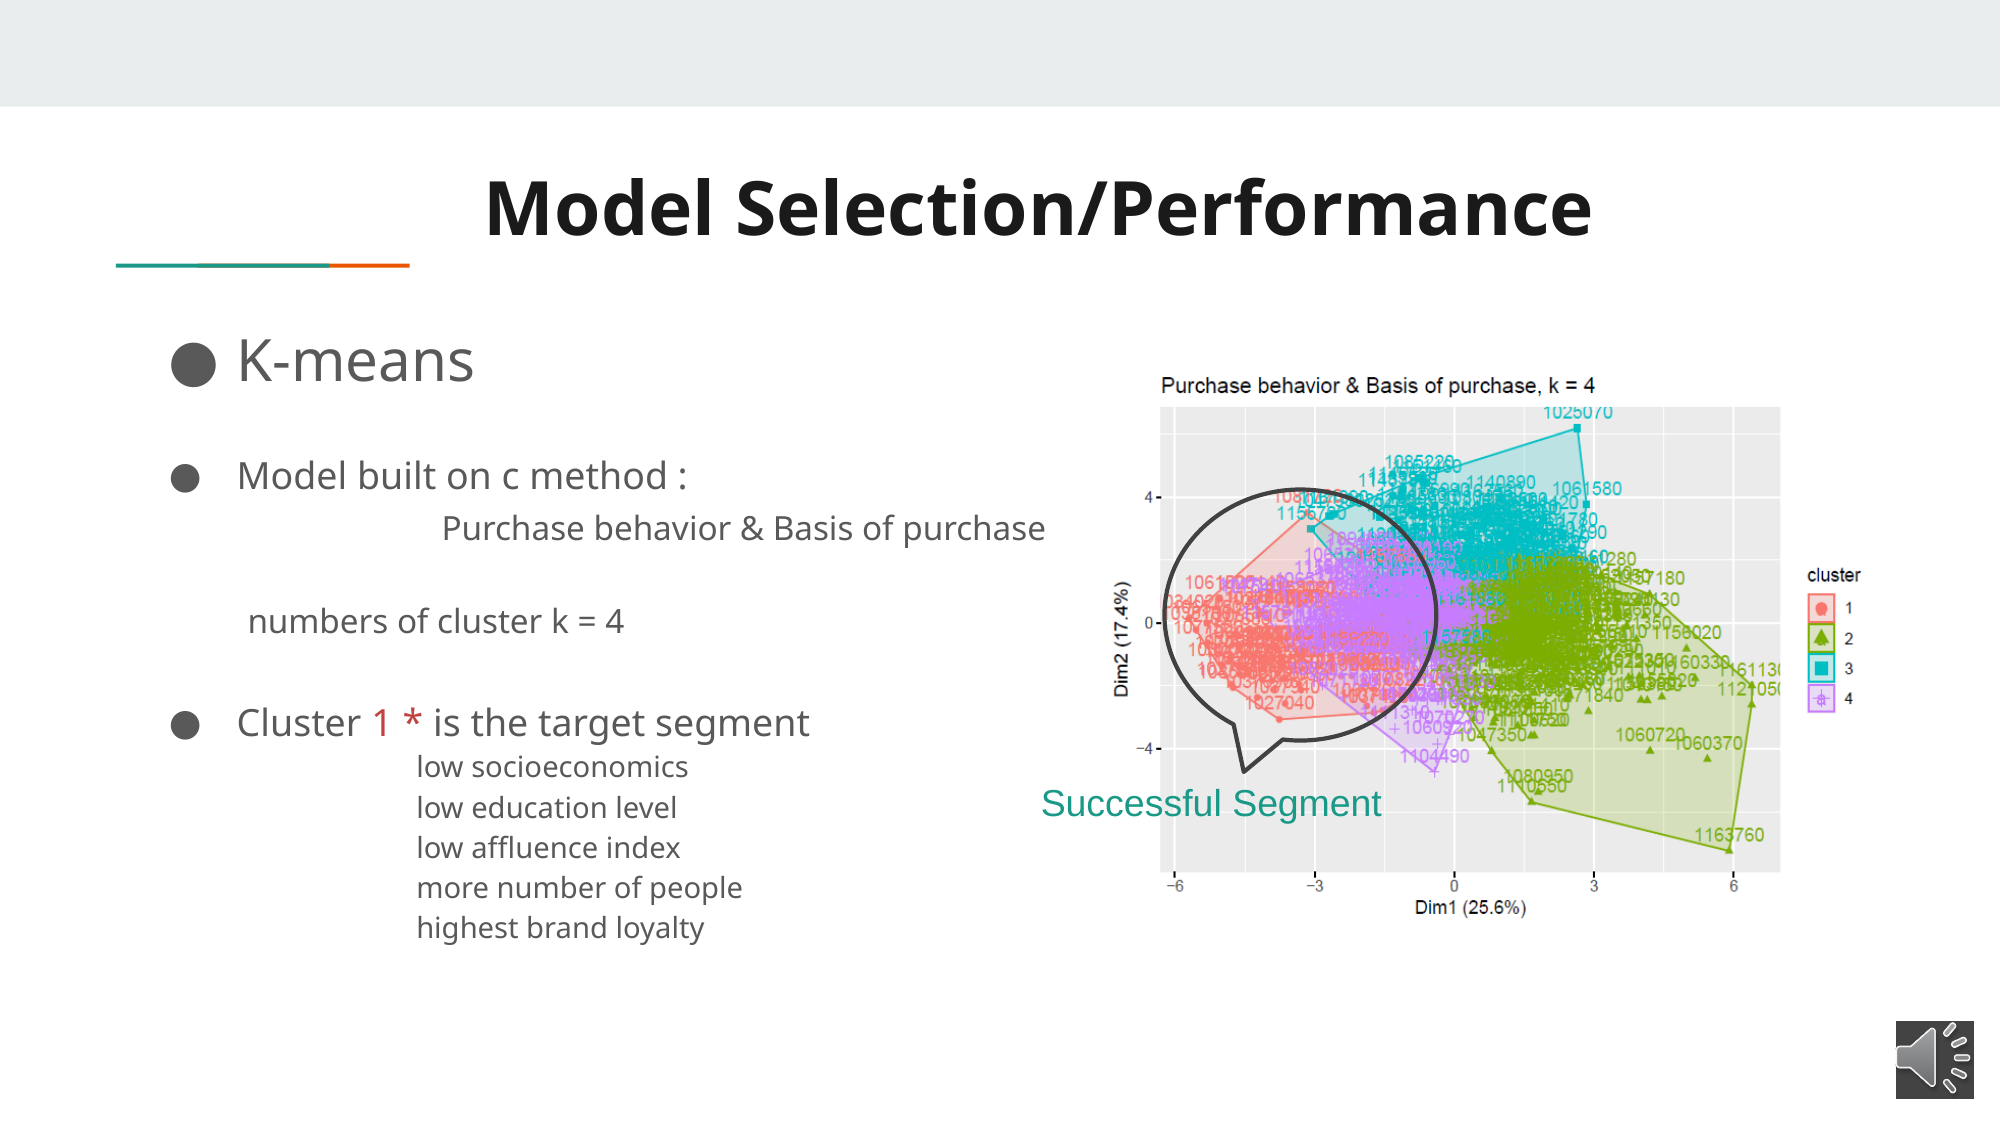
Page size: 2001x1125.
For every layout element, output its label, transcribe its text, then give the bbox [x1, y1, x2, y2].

picture [1087, 359, 1879, 931]
title Model Selection/Performance [468, 145, 2000, 263]
text_box Successful Segment [1026, 771, 1082, 832]
list K-means Model built on c method : Purchase behavior & Basis of purchase numbers of cluster k = 4 Cluster 1 * is the target segment low socioeconomics low education level low affluence index more number of people highest brand loyalty [121, 297, 1804, 992]
picture [1894, 1019, 1976, 1101]
